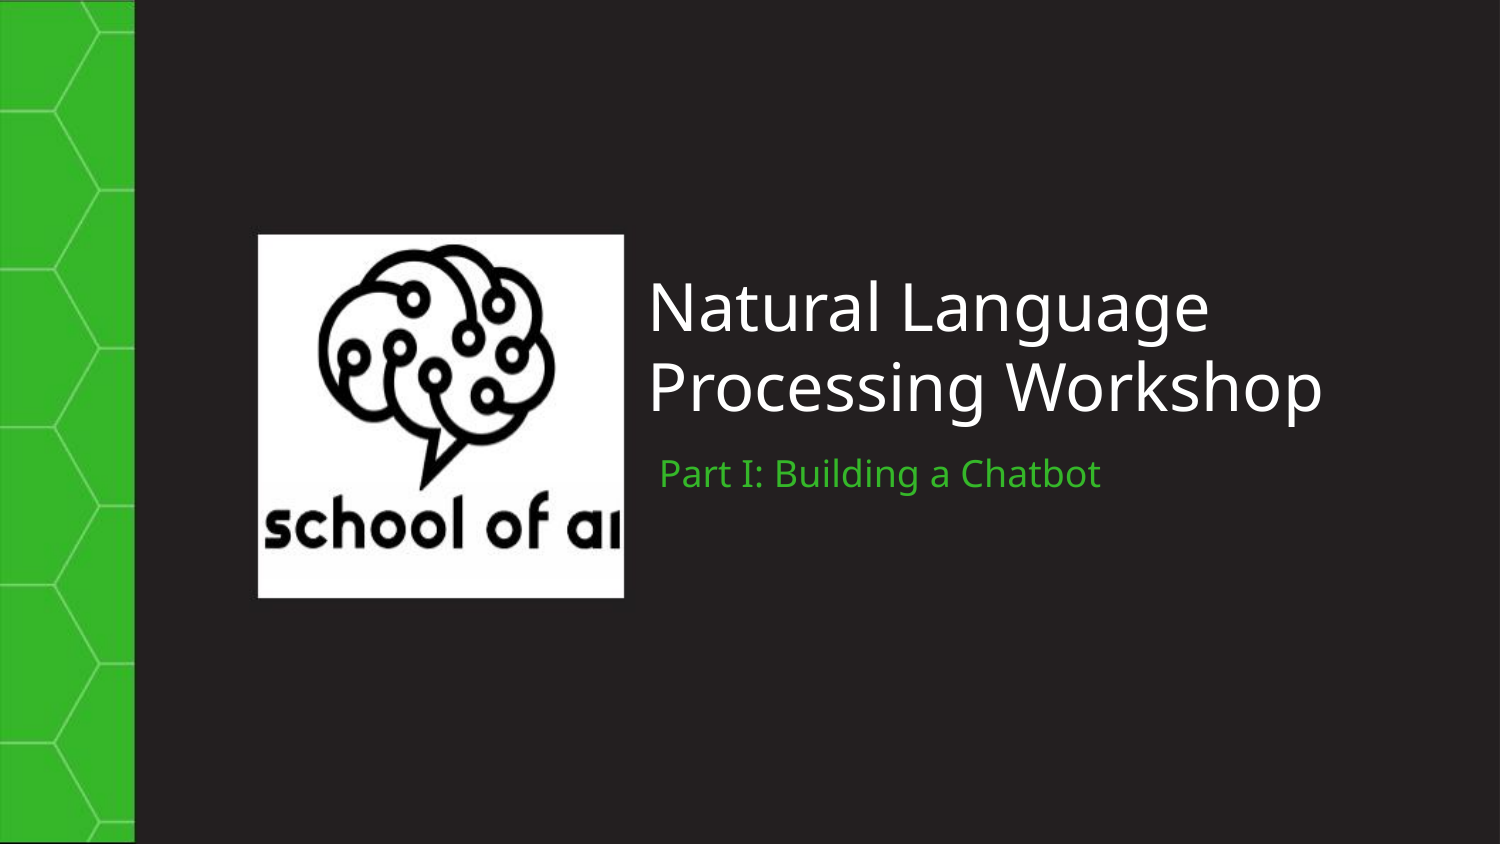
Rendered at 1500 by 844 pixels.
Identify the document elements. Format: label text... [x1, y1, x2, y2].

text_box Natural Language Processing Workshop [633, 250, 1486, 376]
text_box Part I: Building a Chatbot [644, 435, 1432, 501]
picture [0, 0, 1500, 844]
